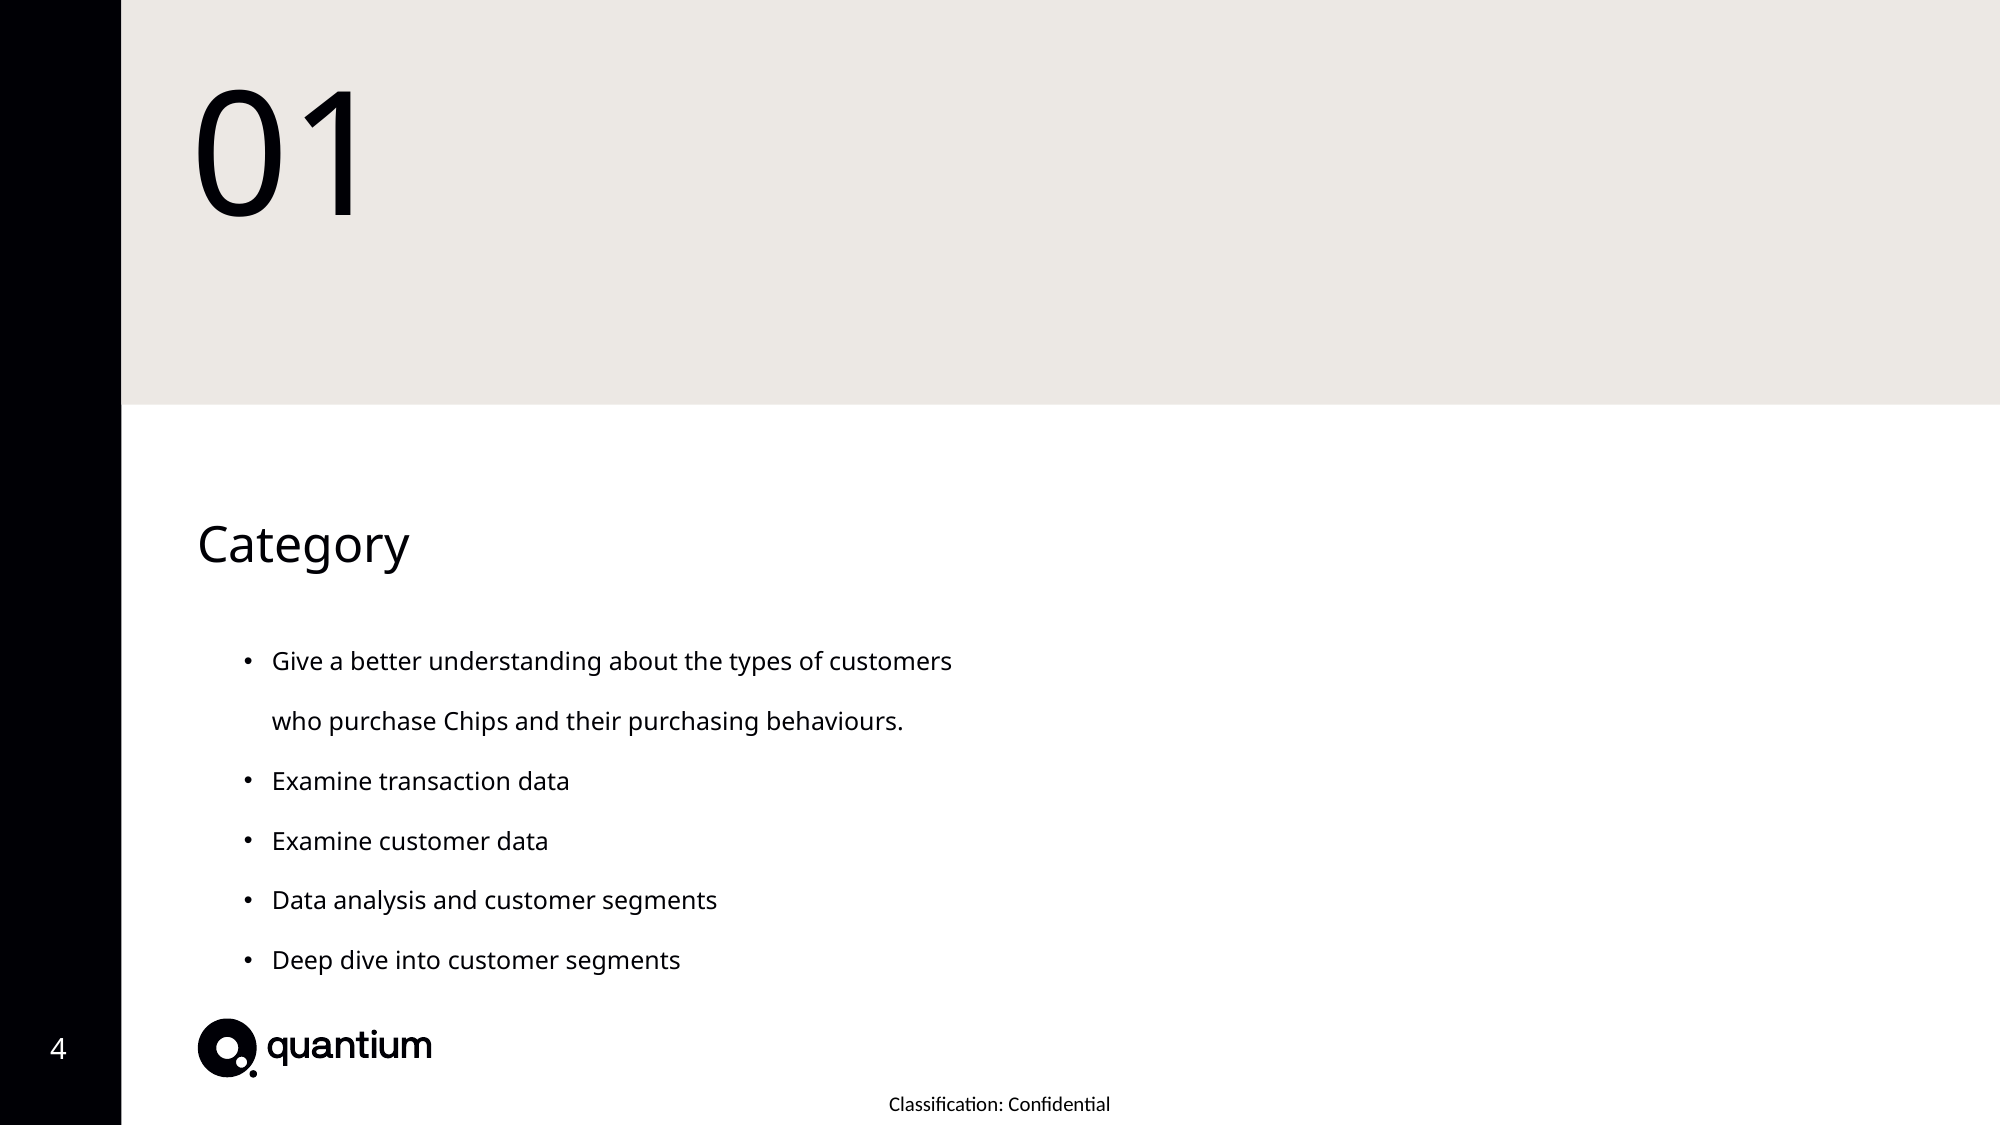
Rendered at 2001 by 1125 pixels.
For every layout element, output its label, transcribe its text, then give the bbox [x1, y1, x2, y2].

text_box Give a better understanding about the types of customers who purchase Chips and their purchasing behaviours. Examine transaction data Examine customer data Data analysis and customer segments Deep dive into customer segments [243, 615, 980, 994]
list Category [197, 512, 1103, 925]
title 01 [190, 65, 569, 225]
